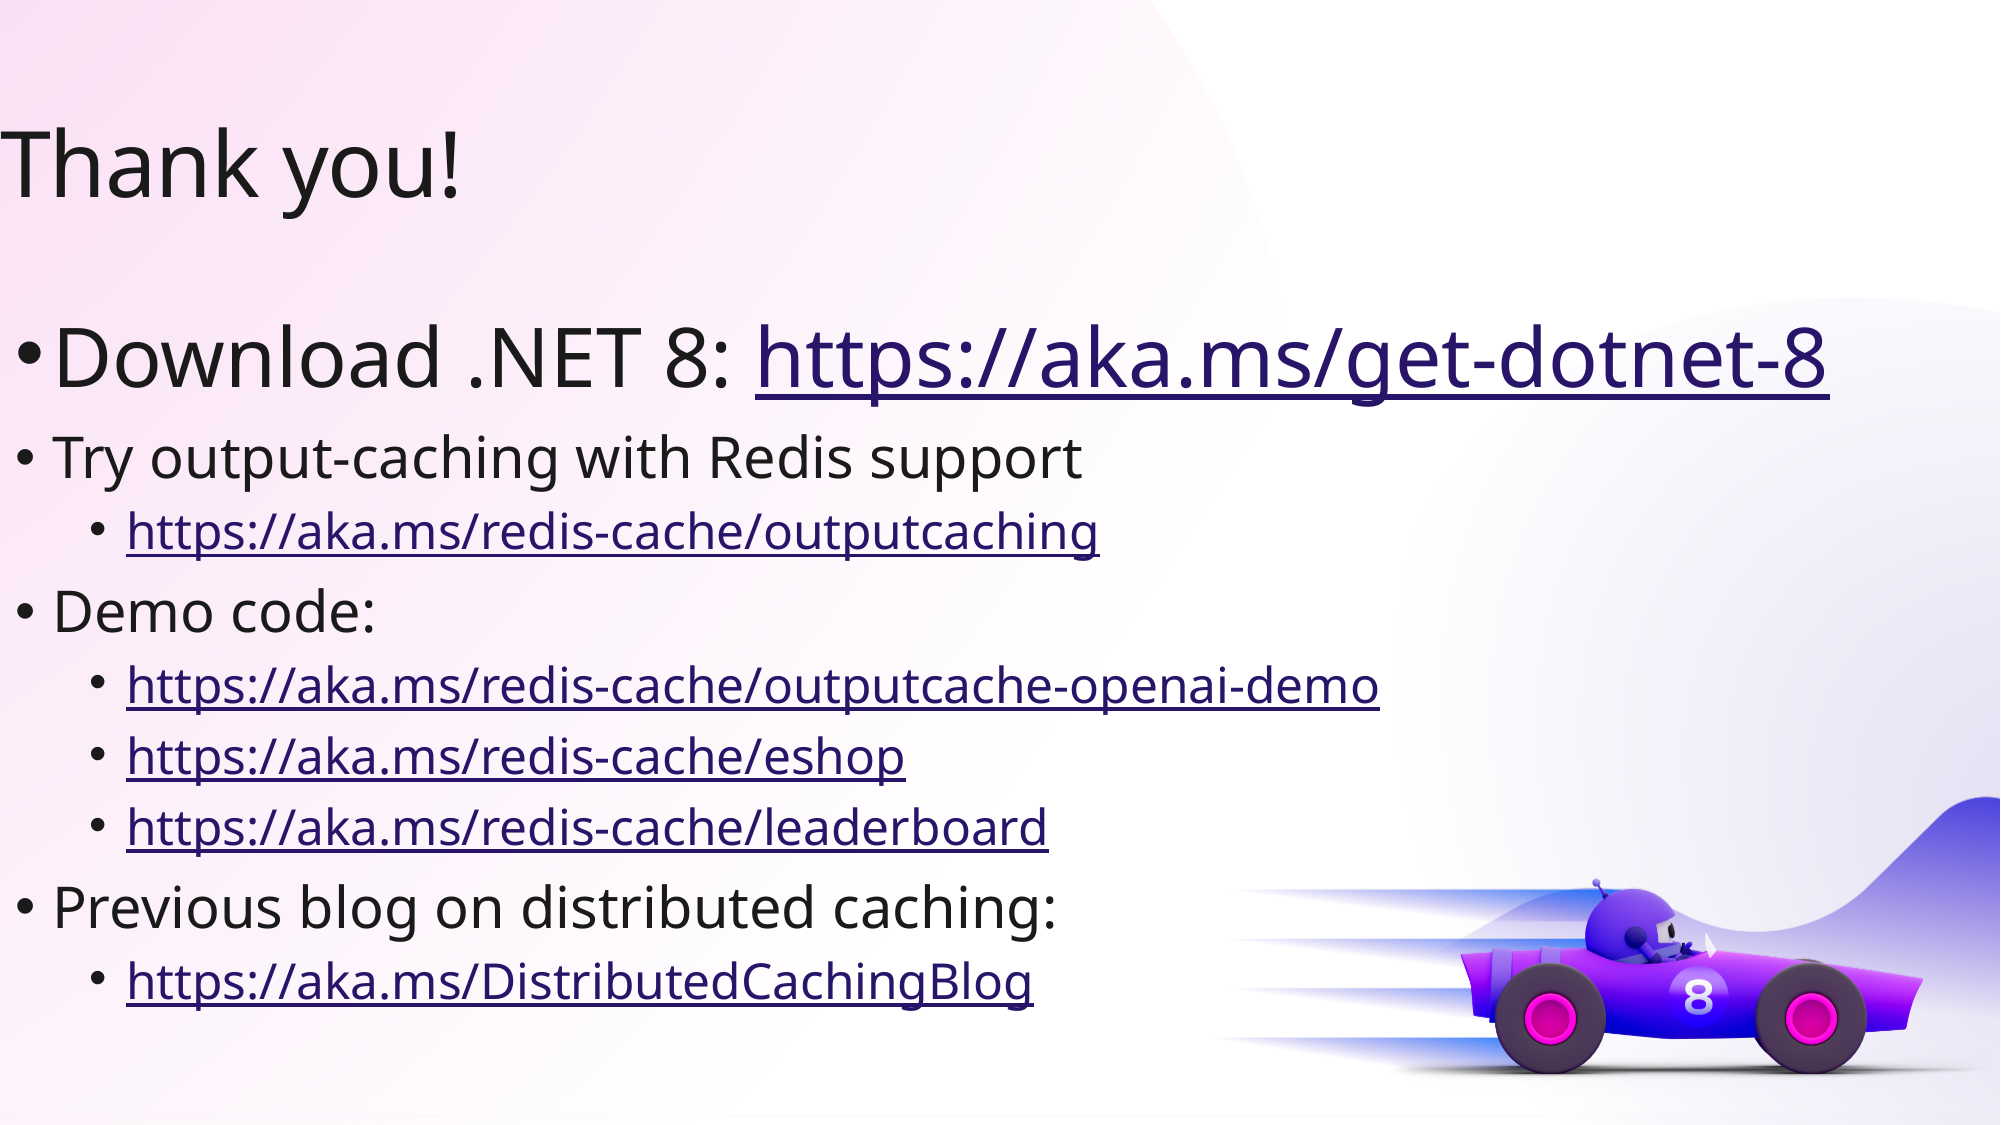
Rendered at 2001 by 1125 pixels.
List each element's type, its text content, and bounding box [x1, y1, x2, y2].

title Thank you! [0, 99, 1800, 235]
picture [0, 0, 2001, 1125]
list Download .NET 8: https://aka.ms/get-dotnet-8 Try output-caching with Redis support https://aka.ms/redis-cache/outputcaching Demo code: https://aka.ms/redis-cache/outputcache-openai-demo https://aka.ms/redis-cache/eshop https://aka.ms/redis-cache/leaderboard Previous blog on distributed caching: https://aka.ms/DistributedCachingBlog [0, 299, 1943, 1025]
